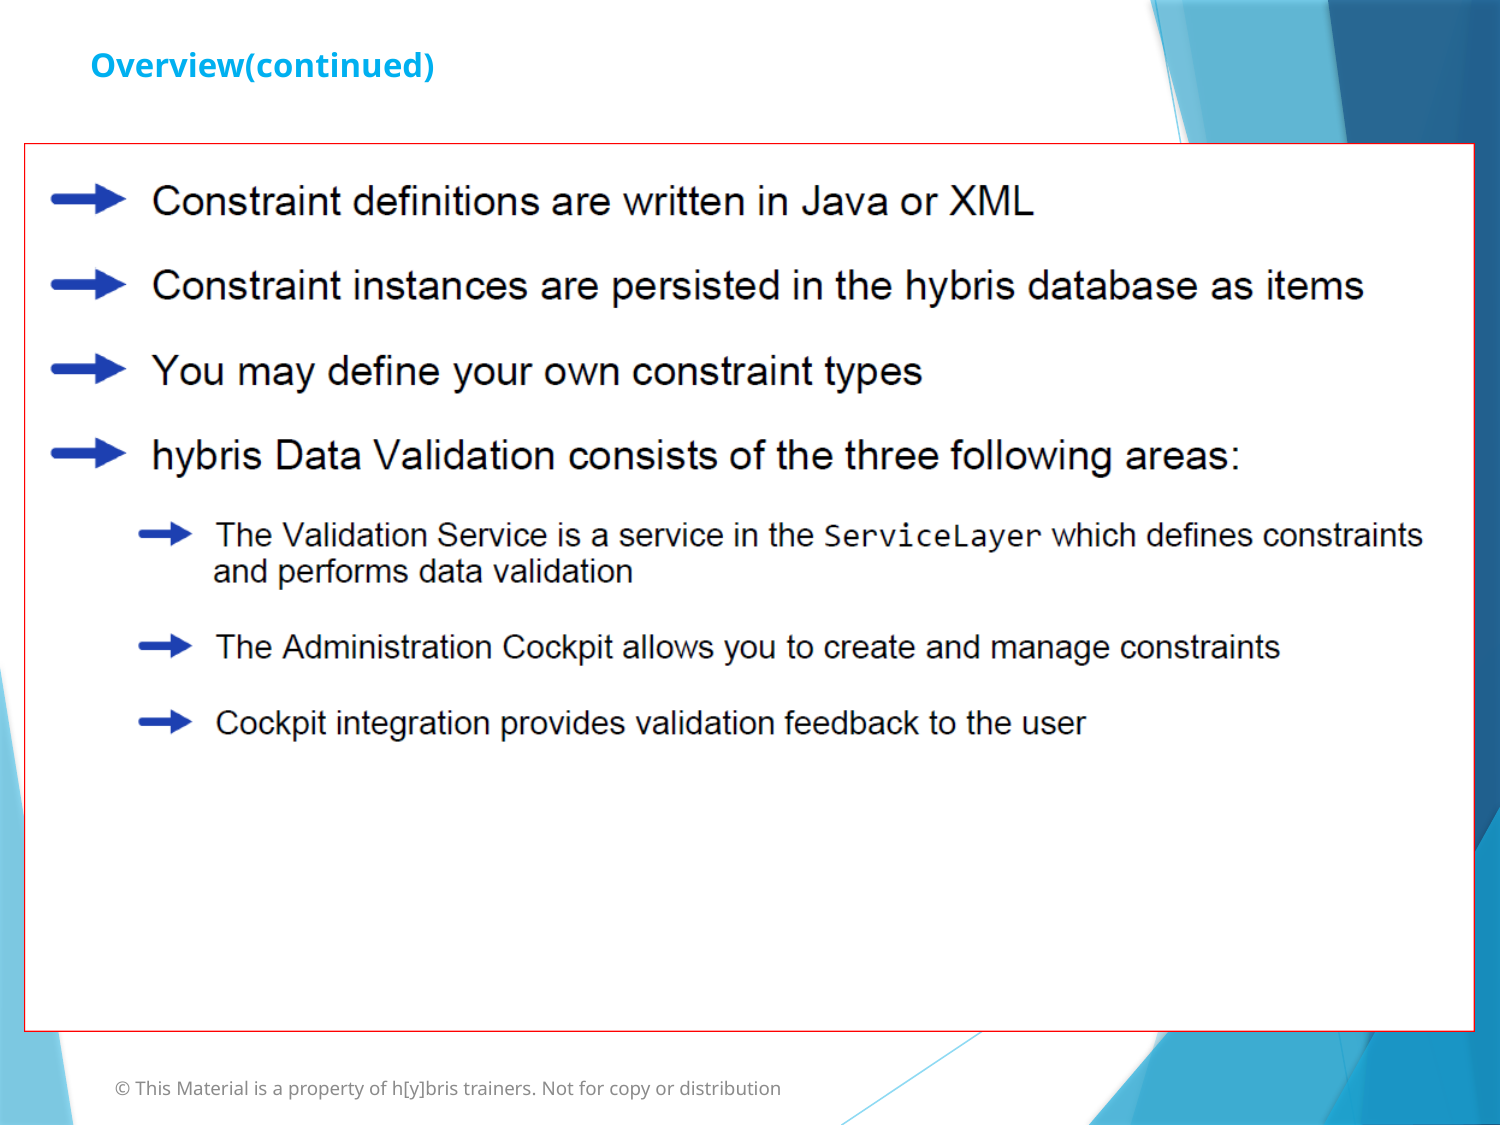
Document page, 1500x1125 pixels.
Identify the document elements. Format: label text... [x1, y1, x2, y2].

footer © This Material is a property of h[y]bris trainers. Not for copy or distribution [99, 1057, 859, 1118]
title Overview(continued) [75, 37, 1425, 142]
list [24, 143, 1476, 1032]
